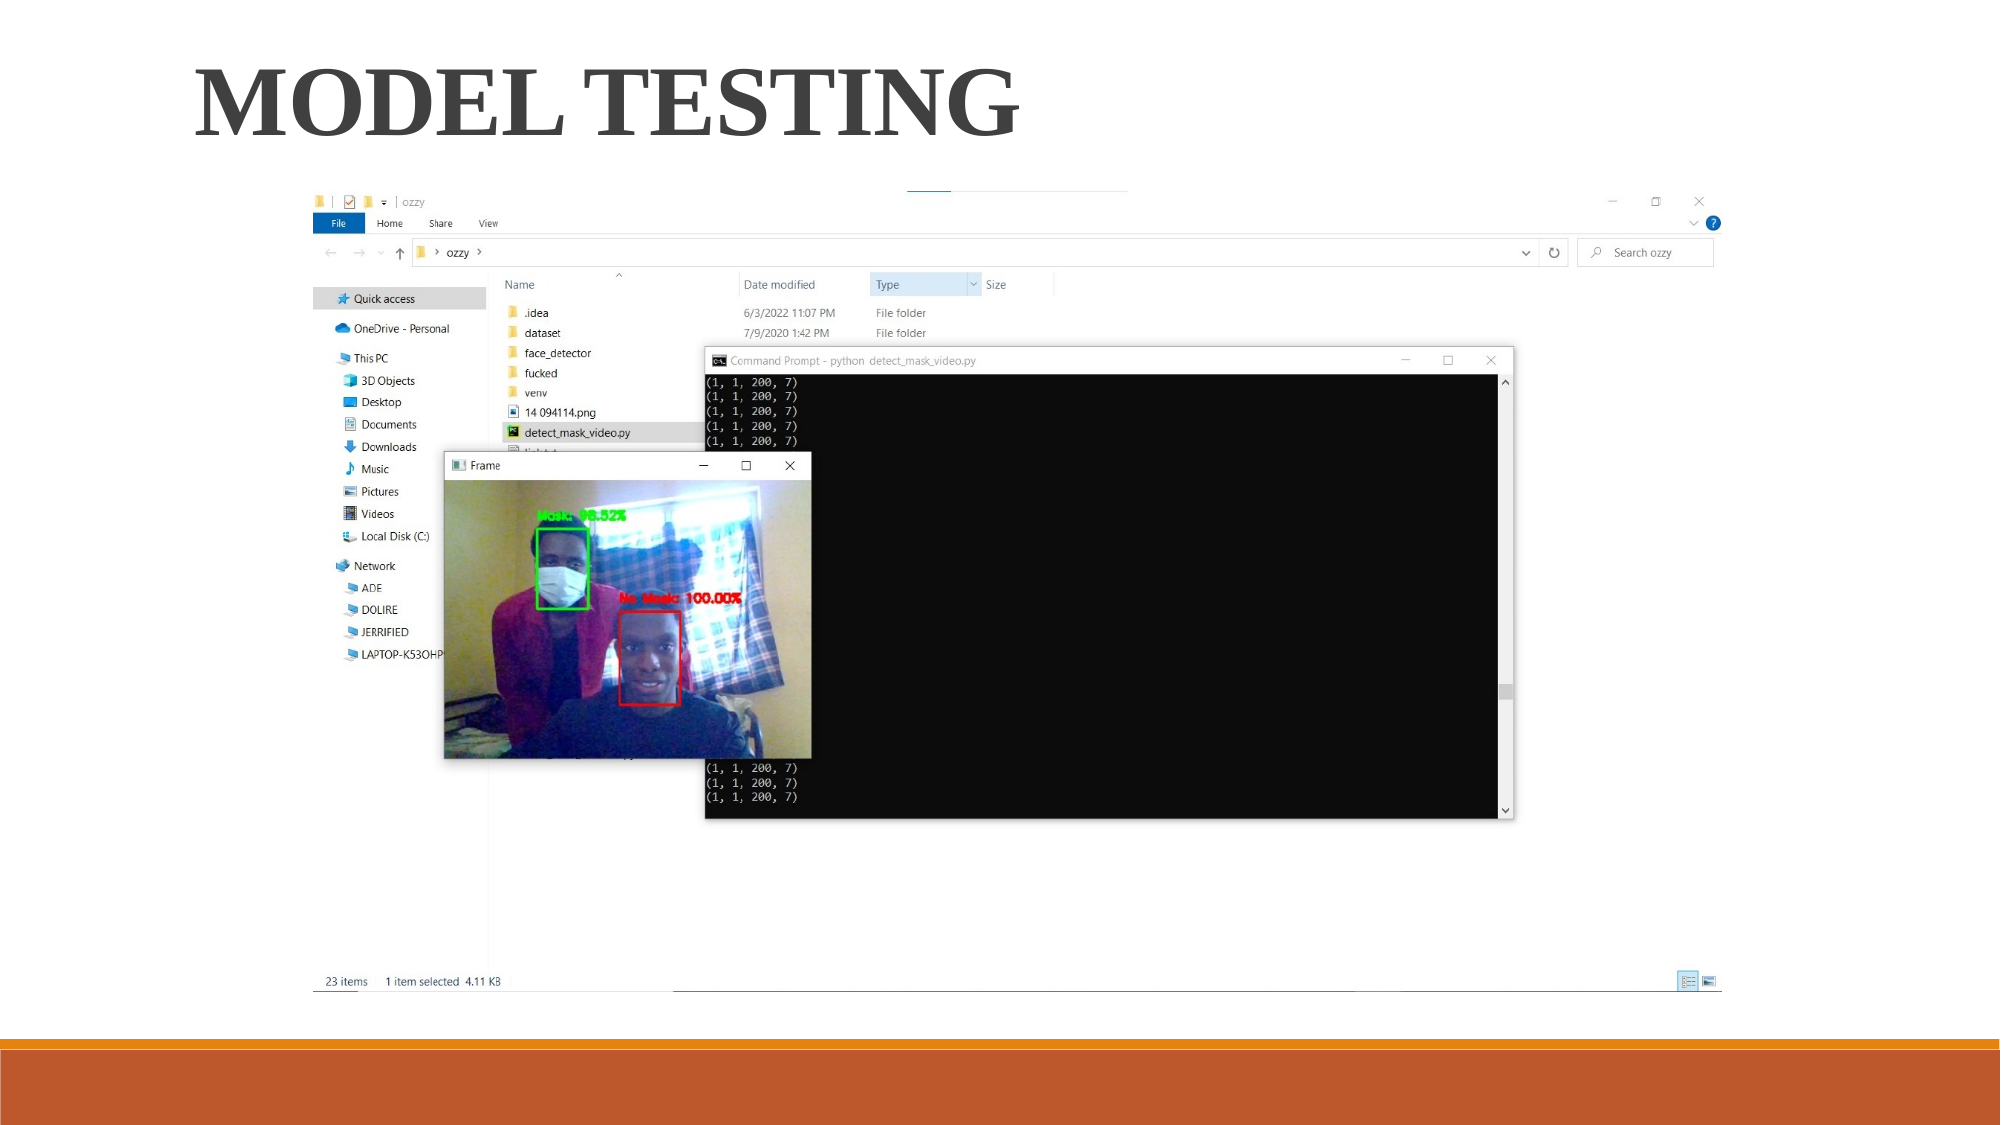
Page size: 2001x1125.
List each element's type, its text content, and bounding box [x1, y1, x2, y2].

text_box MODEL TESTING [179, 46, 1830, 285]
picture [312, 190, 1723, 993]
